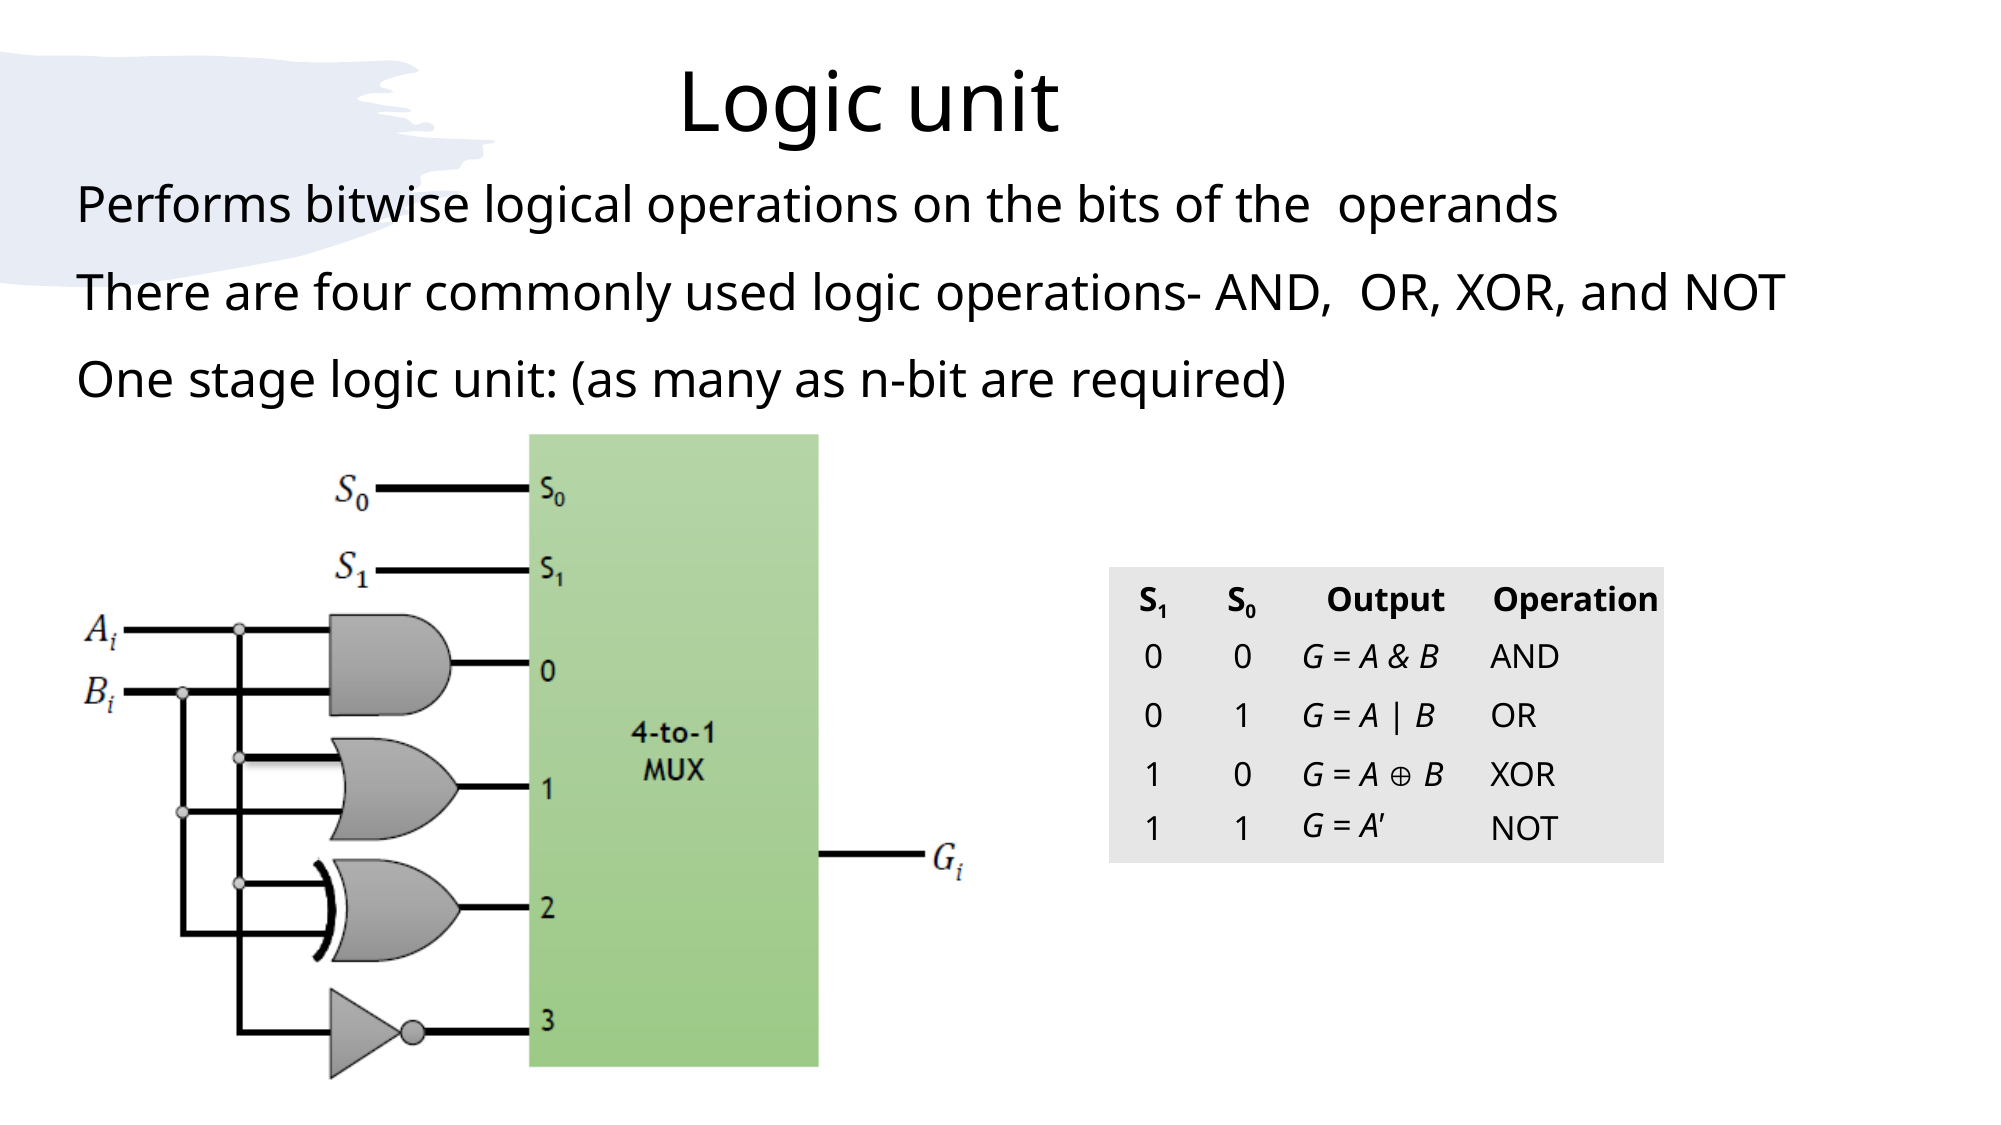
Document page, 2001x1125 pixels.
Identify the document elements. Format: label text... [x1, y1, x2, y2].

text_box Performs bitwise logical operations on the bits of the operands There are four commonly used logic operations- AND, OR, XOR, and NOT One stage logic unit: (as many as n-bit are required) [74, 170, 1926, 407]
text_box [1108, 566, 1666, 864]
title Logic unit [663, 39, 1589, 170]
picture [74, 411, 977, 1086]
